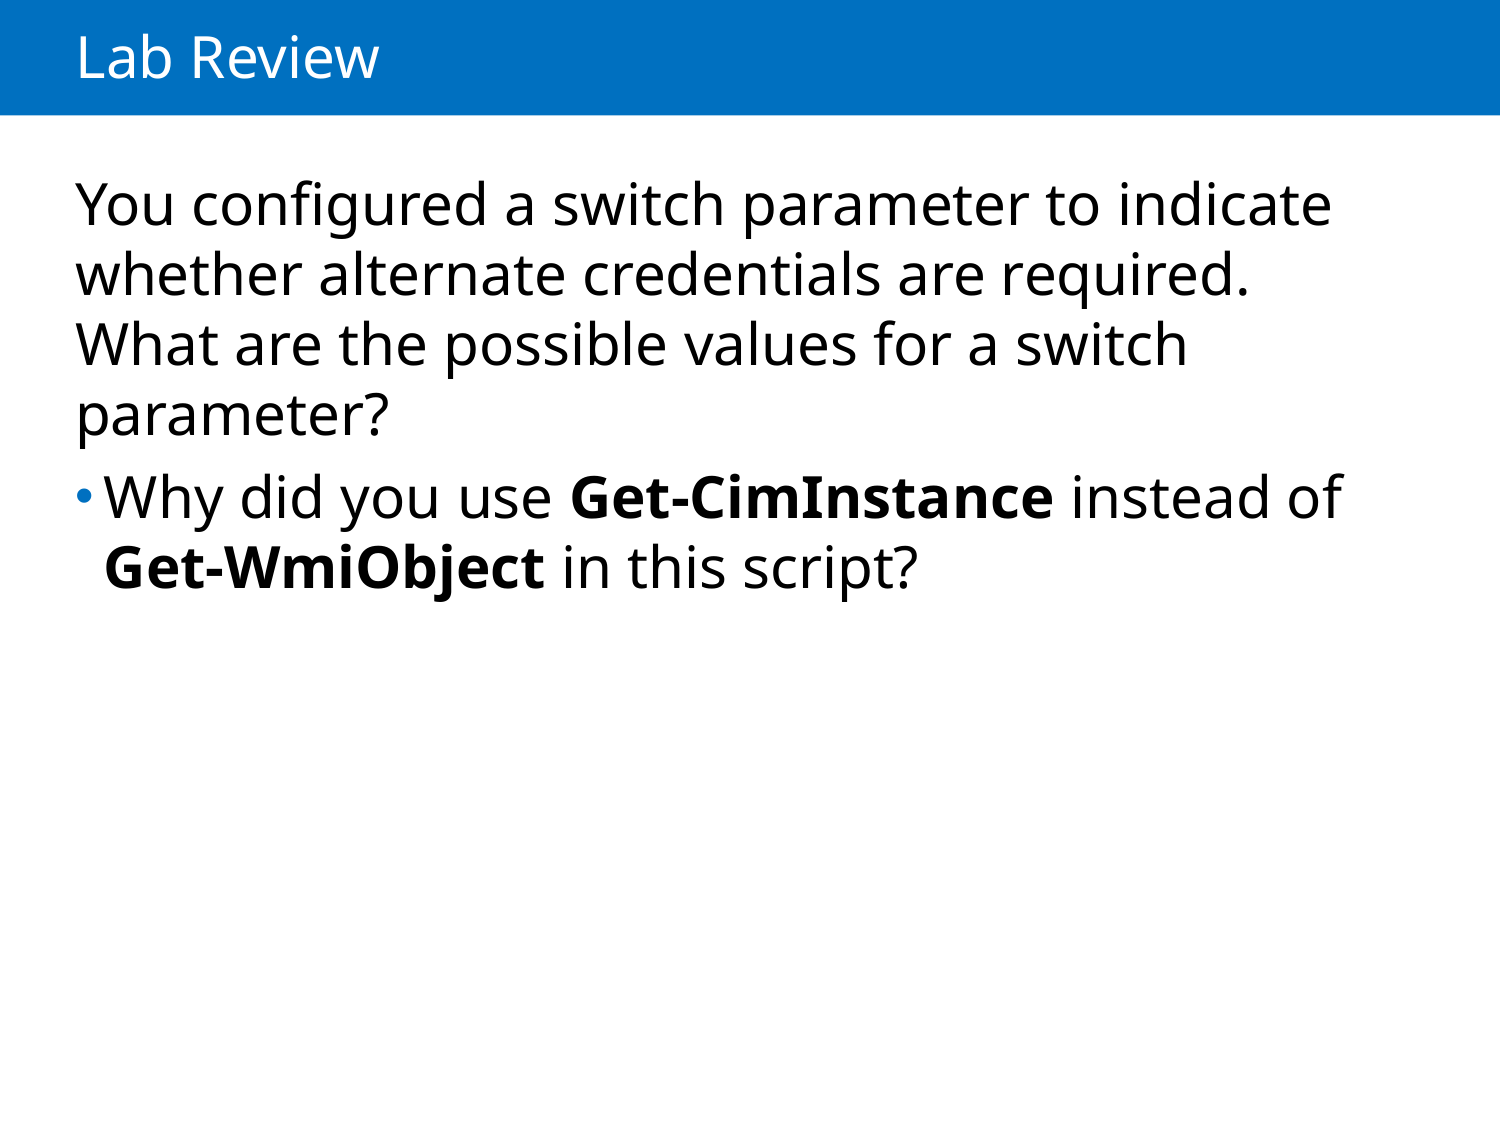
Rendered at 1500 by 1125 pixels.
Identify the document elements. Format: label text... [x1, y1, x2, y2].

list You configured a switch parameter to indicate whether alternate credentials are required. What are the possible values for a switch parameter? Why did you use Get-CimInstance instead of Get-WmiObject in this script? [74, 167, 1408, 1013]
title Lab Review [75, 0, 1351, 122]
